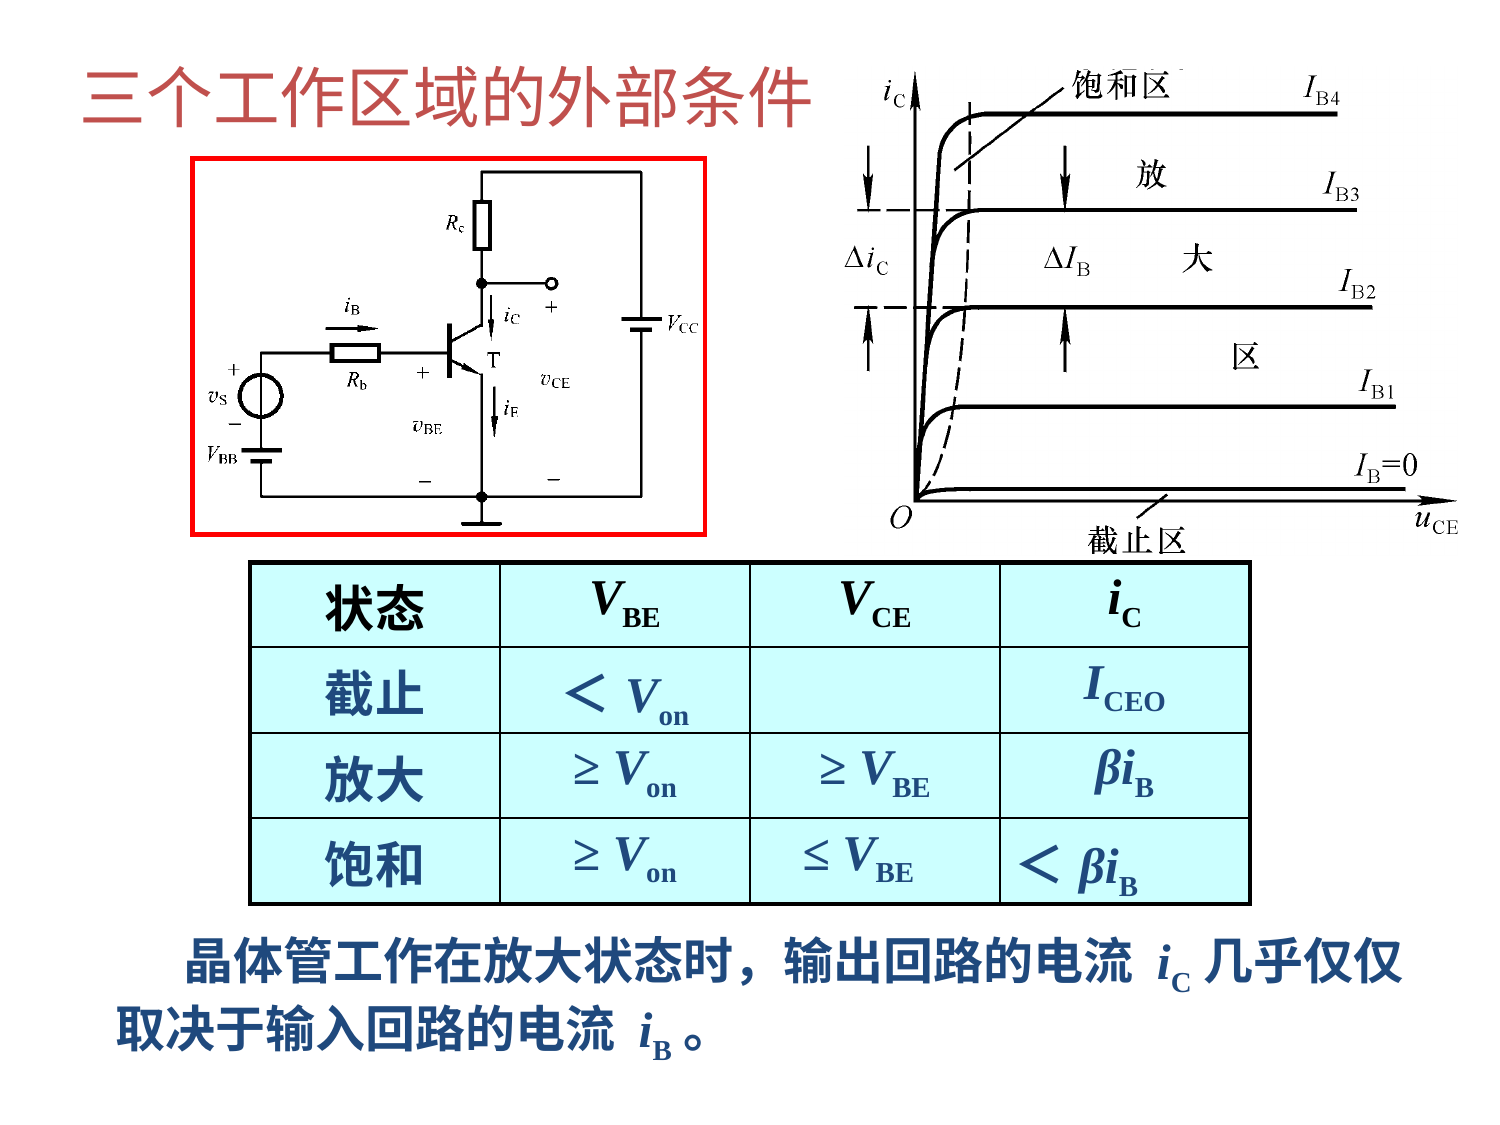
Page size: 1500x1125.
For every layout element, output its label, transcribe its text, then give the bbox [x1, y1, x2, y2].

table_header iC [1001, 565, 1248, 646]
table_cell 放大 [252, 734, 499, 817]
table_header 状态 [252, 565, 499, 646]
table_cell ICEO [1001, 648, 1248, 732]
table_cell ≤ VBE [751, 819, 999, 902]
picture [194, 160, 703, 533]
table_header VCE [751, 565, 999, 646]
table_cell [751, 648, 999, 732]
table_cell ≥ Von [501, 734, 749, 817]
title 三个工作区域的外部条件 [64, 42, 861, 148]
text_box 晶体管工作在放大状态时，输出回路的电流 iC几乎仅仅取决于输入回路的电流 iB。 [100, 922, 1426, 1074]
table_cell ＜Von [501, 648, 749, 732]
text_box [844, 66, 1458, 556]
table_cell ≥ Von [501, 819, 749, 902]
table_cell 截止 [252, 648, 499, 732]
table_cell βiB [1001, 734, 1248, 817]
table_header VBE [501, 565, 749, 646]
table_cell ≥ VBE [751, 734, 999, 817]
table_cell ＜βiB [1001, 819, 1248, 902]
table_cell 饱和 [252, 819, 499, 902]
